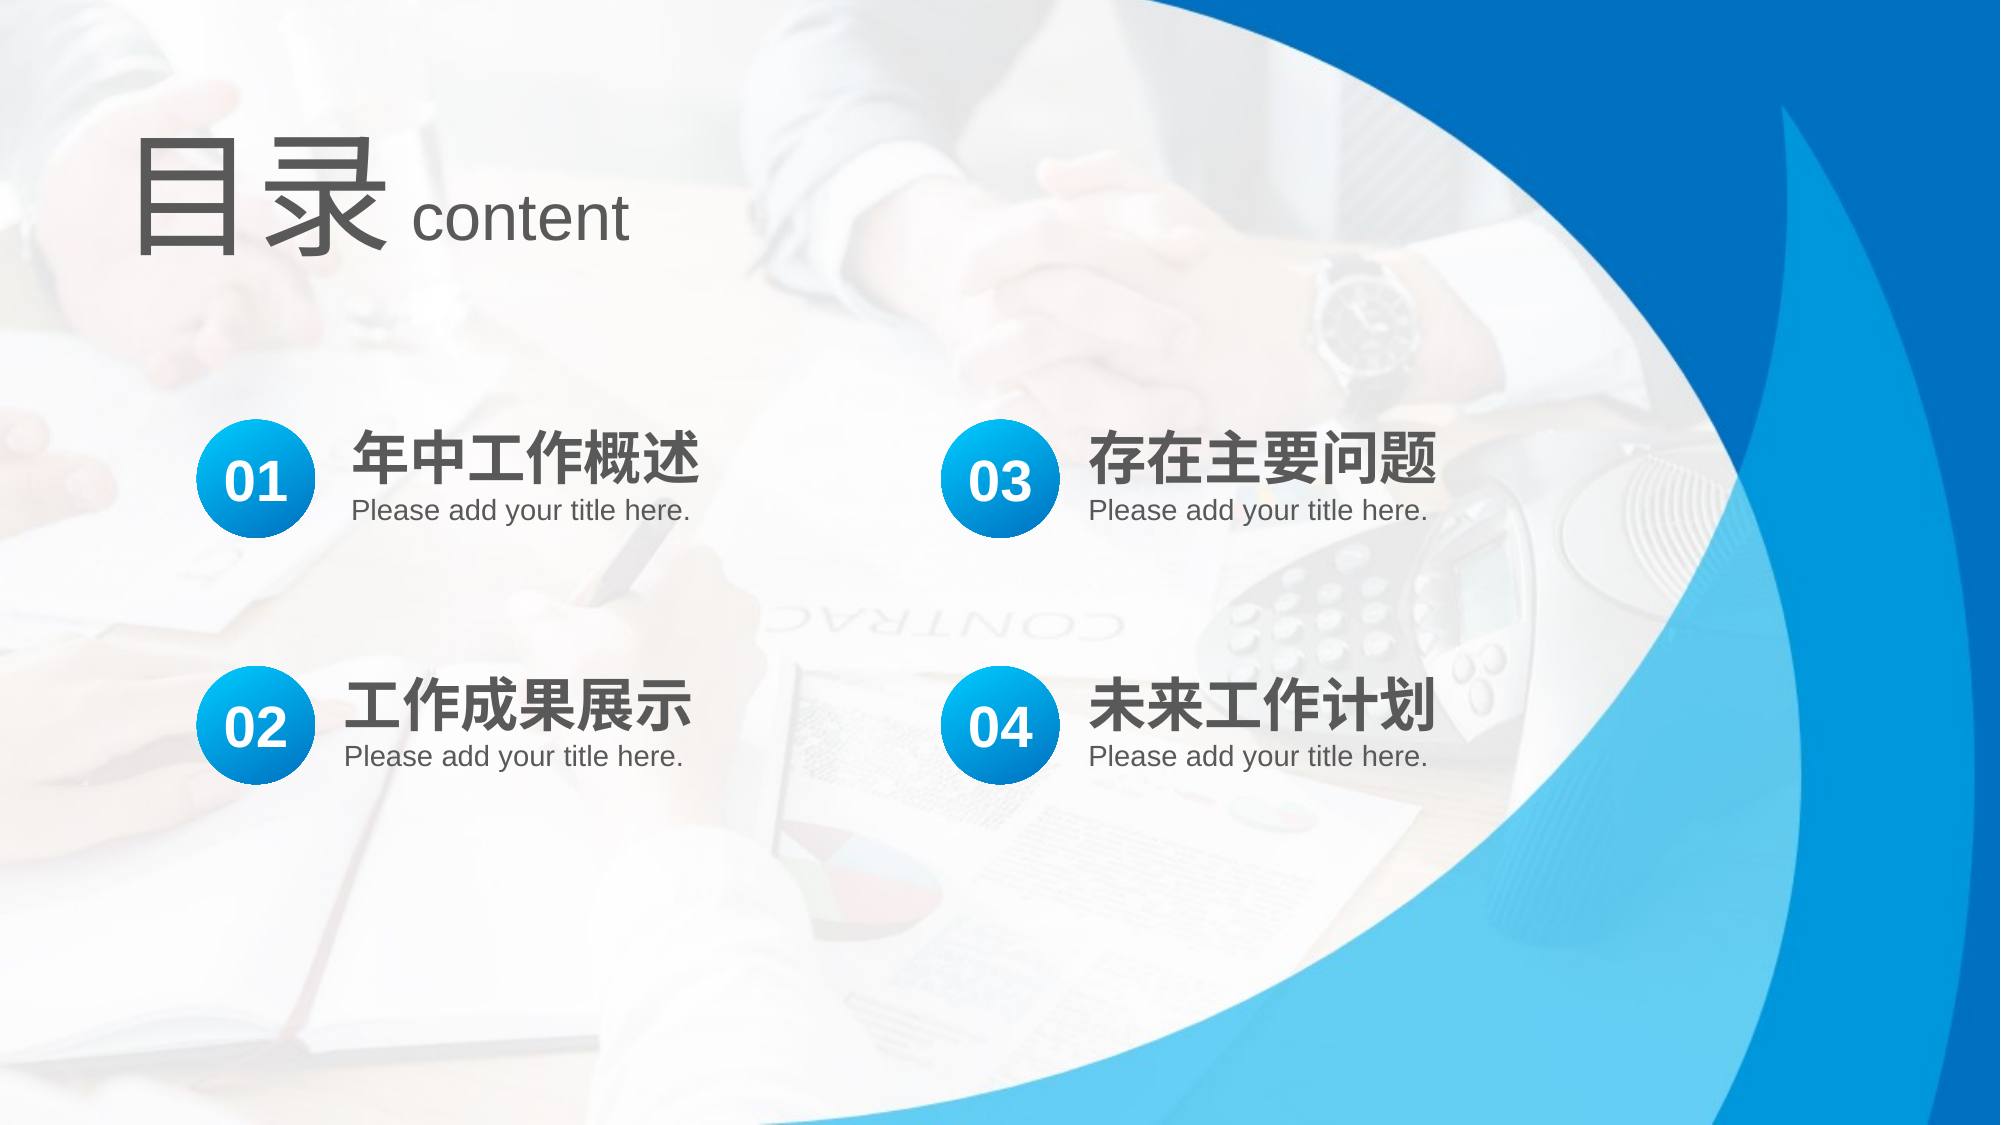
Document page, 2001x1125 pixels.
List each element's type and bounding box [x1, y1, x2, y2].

picture [0, 0, 2000, 1125]
text_box [941, 660, 1456, 785]
text_box [196, 660, 711, 785]
text_box [196, 413, 726, 538]
text_box [40, 100, 707, 283]
text_box [941, 413, 1456, 538]
